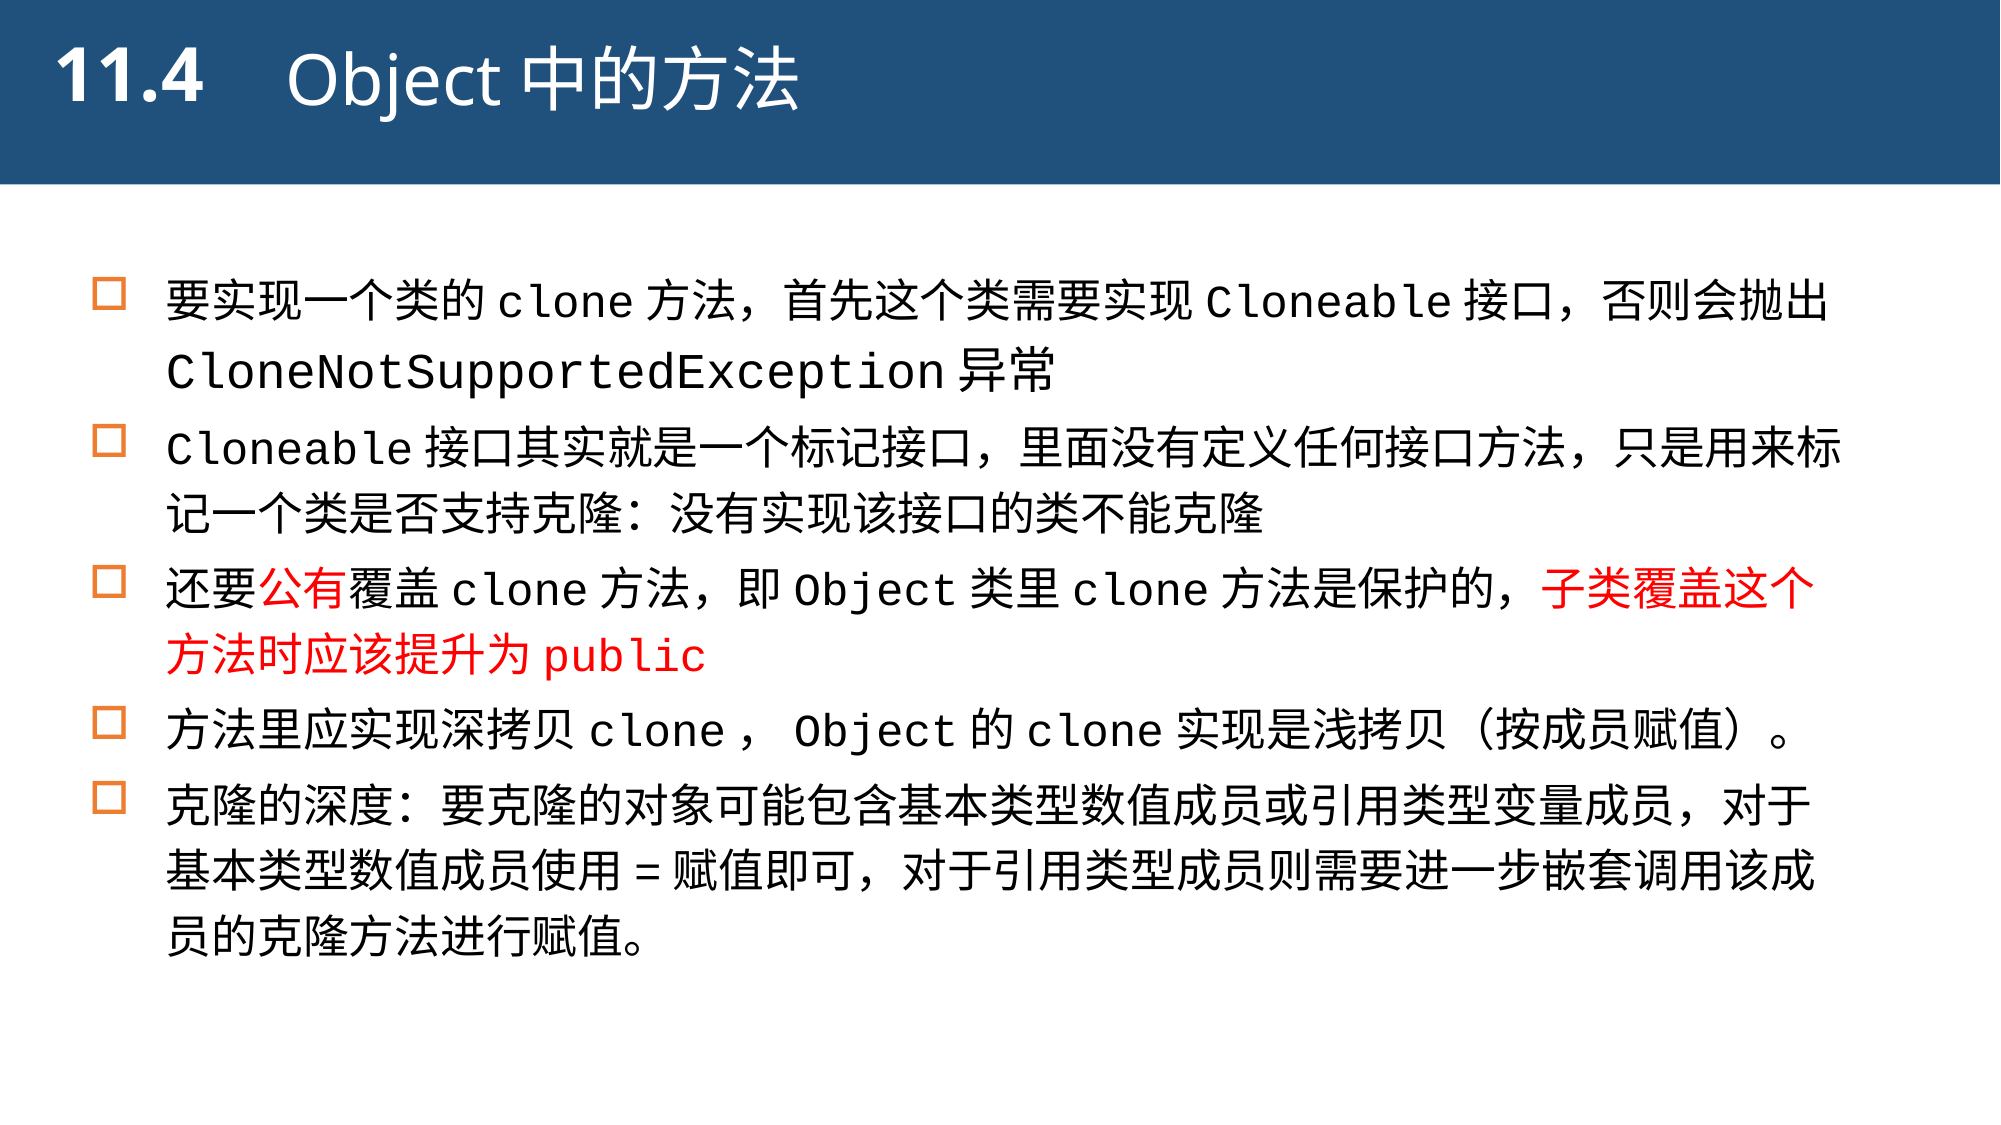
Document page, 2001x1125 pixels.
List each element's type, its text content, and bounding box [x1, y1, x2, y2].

text_box 要实现一个类的clone方法，首先这个类需要实现Cloneable接口，否则会抛出CloneNotSupportedException异常 Cloneable接口其实就是一个标记接口，里面没有定义任何接口方法，只是用来标记一个类是否支持克隆：没有实现该接口的类不能克隆 还要公有覆盖clone方法，即Object类里clone方法是保护的，子类覆盖这个方法时应该提升为public 方法里应实现深拷贝clone，Object的clone实现是浅拷贝（按成员赋值）。 克隆的深度：要克隆的对象可能包含基本类型数值成员或引用类型变量成员，对于基本类型数值成员使用=赋值即可，对于引用类型成员则需要进一步嵌套调用该成员的克隆方法进行赋值。 [73, 253, 1861, 1005]
list 11.4 [38, 28, 244, 166]
list Object中的方法 [270, 36, 1484, 119]
